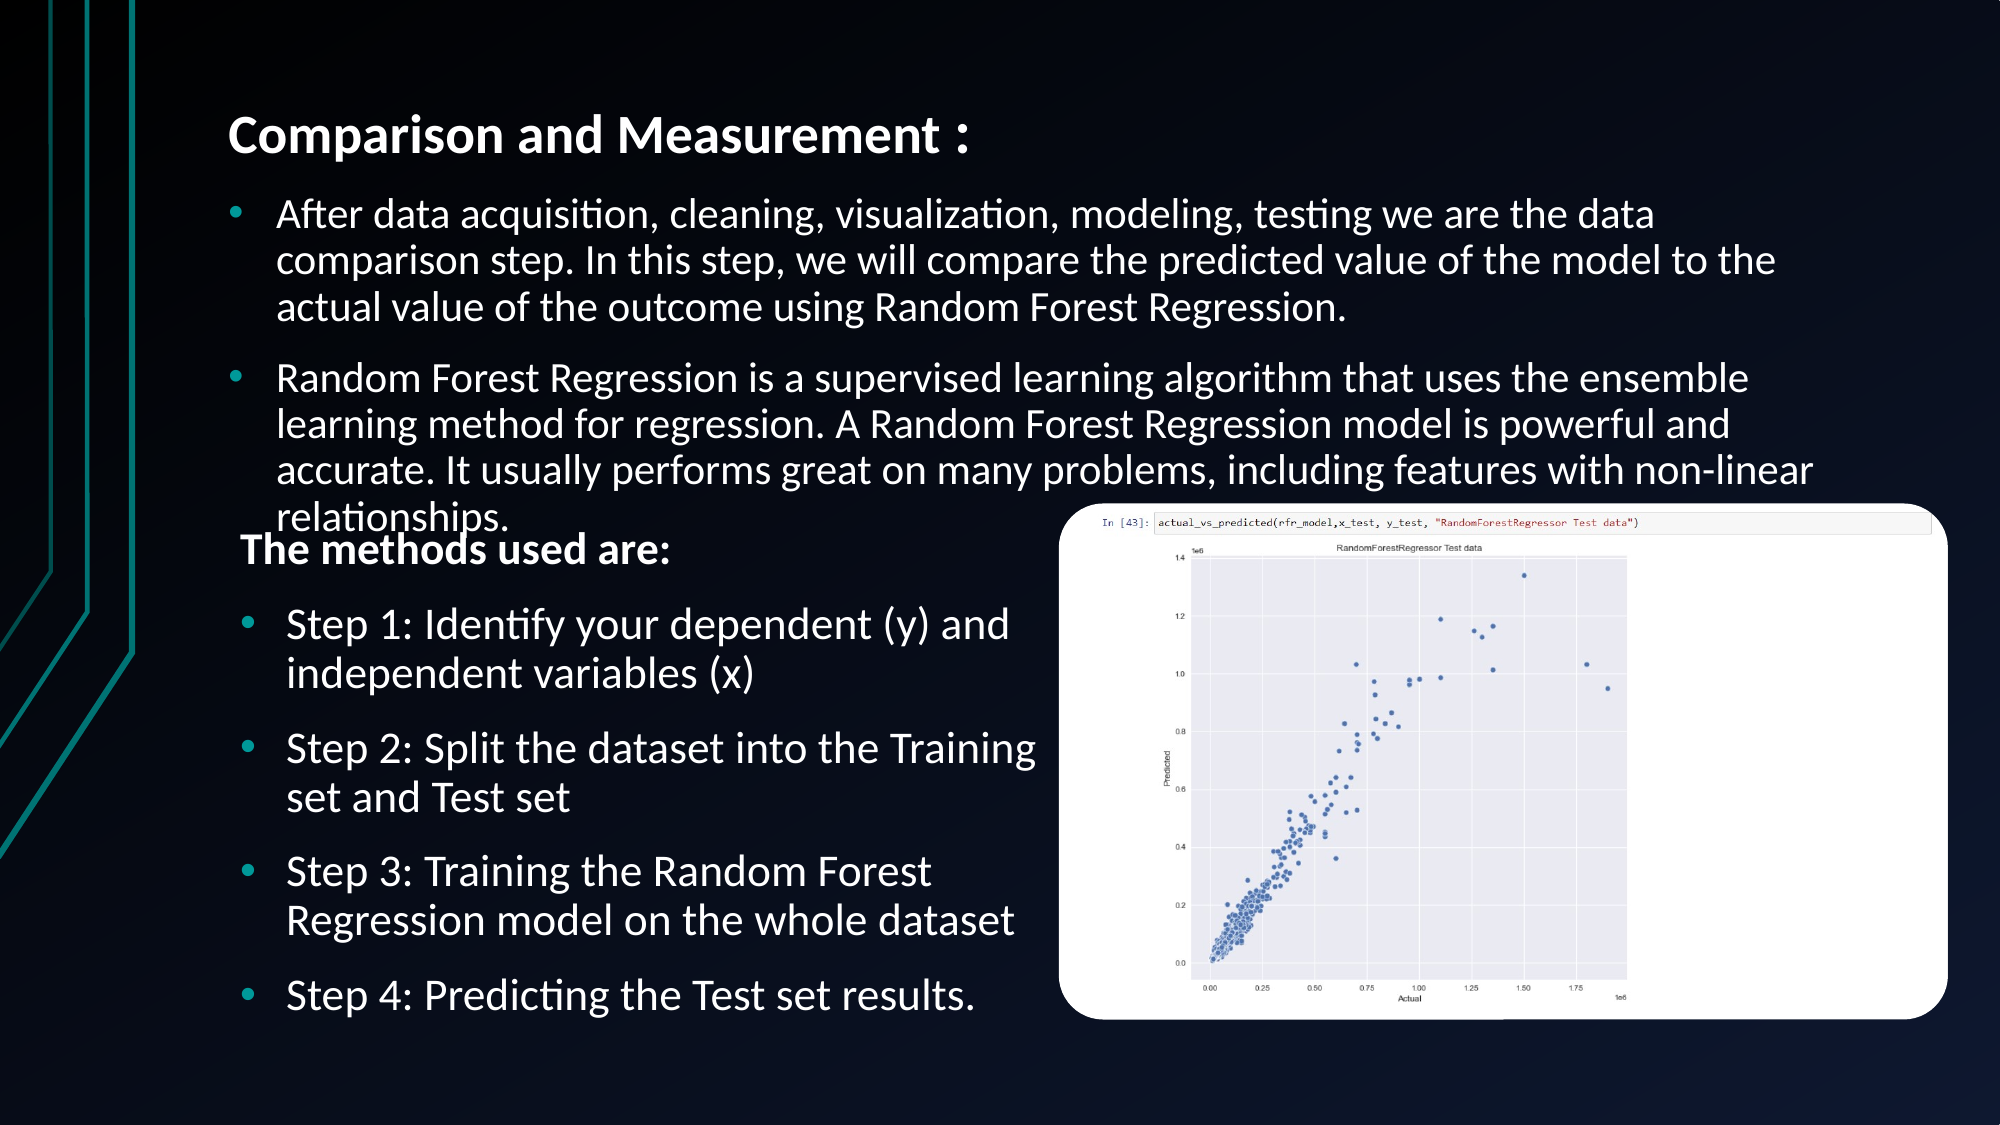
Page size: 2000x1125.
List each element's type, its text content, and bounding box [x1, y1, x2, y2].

picture [1058, 503, 1949, 1020]
list The methods used are: Step 1: Identify your dependent (y) and independent variables (x) Step 2: Split the dataset into the Training set and Test set Step 3: Training the Random Forest Regression model on the whole dataset Step 4: Predicting the Test set results. [220, 551, 1103, 1083]
text_box Comparison and Measurement : After data acquisition, cleaning, visualization, modeling, testing we are the data comparison step. In this step, we will compare the predicted value of the model to the actual value of the outcome using Random Forest Regression. Random Forest Regression is a supervised learning algorithm that uses the ensemble learning method for regression. A Random Forest Regression model is powerful and accurate. It usually performs great on many problems, including features with non-linear relationships. [208, 90, 1862, 551]
